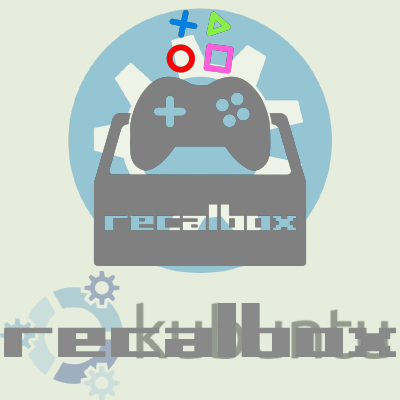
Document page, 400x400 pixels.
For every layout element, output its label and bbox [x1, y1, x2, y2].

text_box [0, 0, 400, 400]
